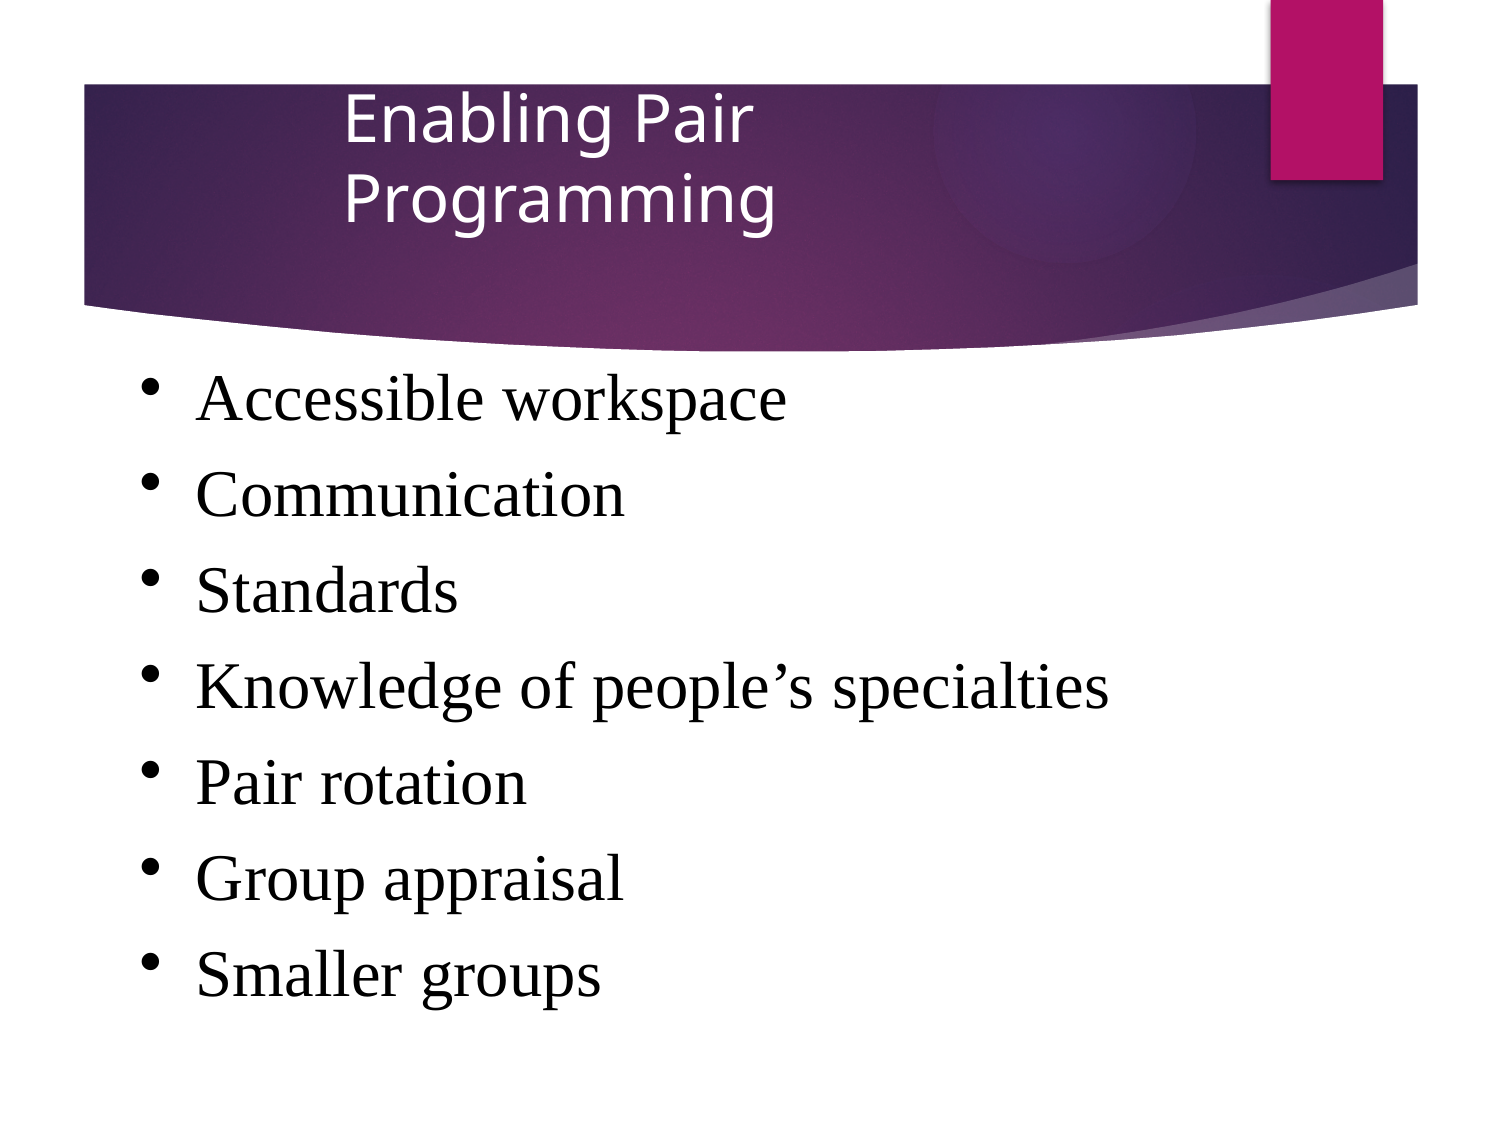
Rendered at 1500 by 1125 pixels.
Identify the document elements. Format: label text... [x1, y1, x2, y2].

title Enabling Pair Programming [340, 59, 1160, 250]
text_box Accessible workspace Communication Standards Knowledge of people’s specialties Pair rotation Group appraisal Smaller groups [137, 335, 1115, 1010]
